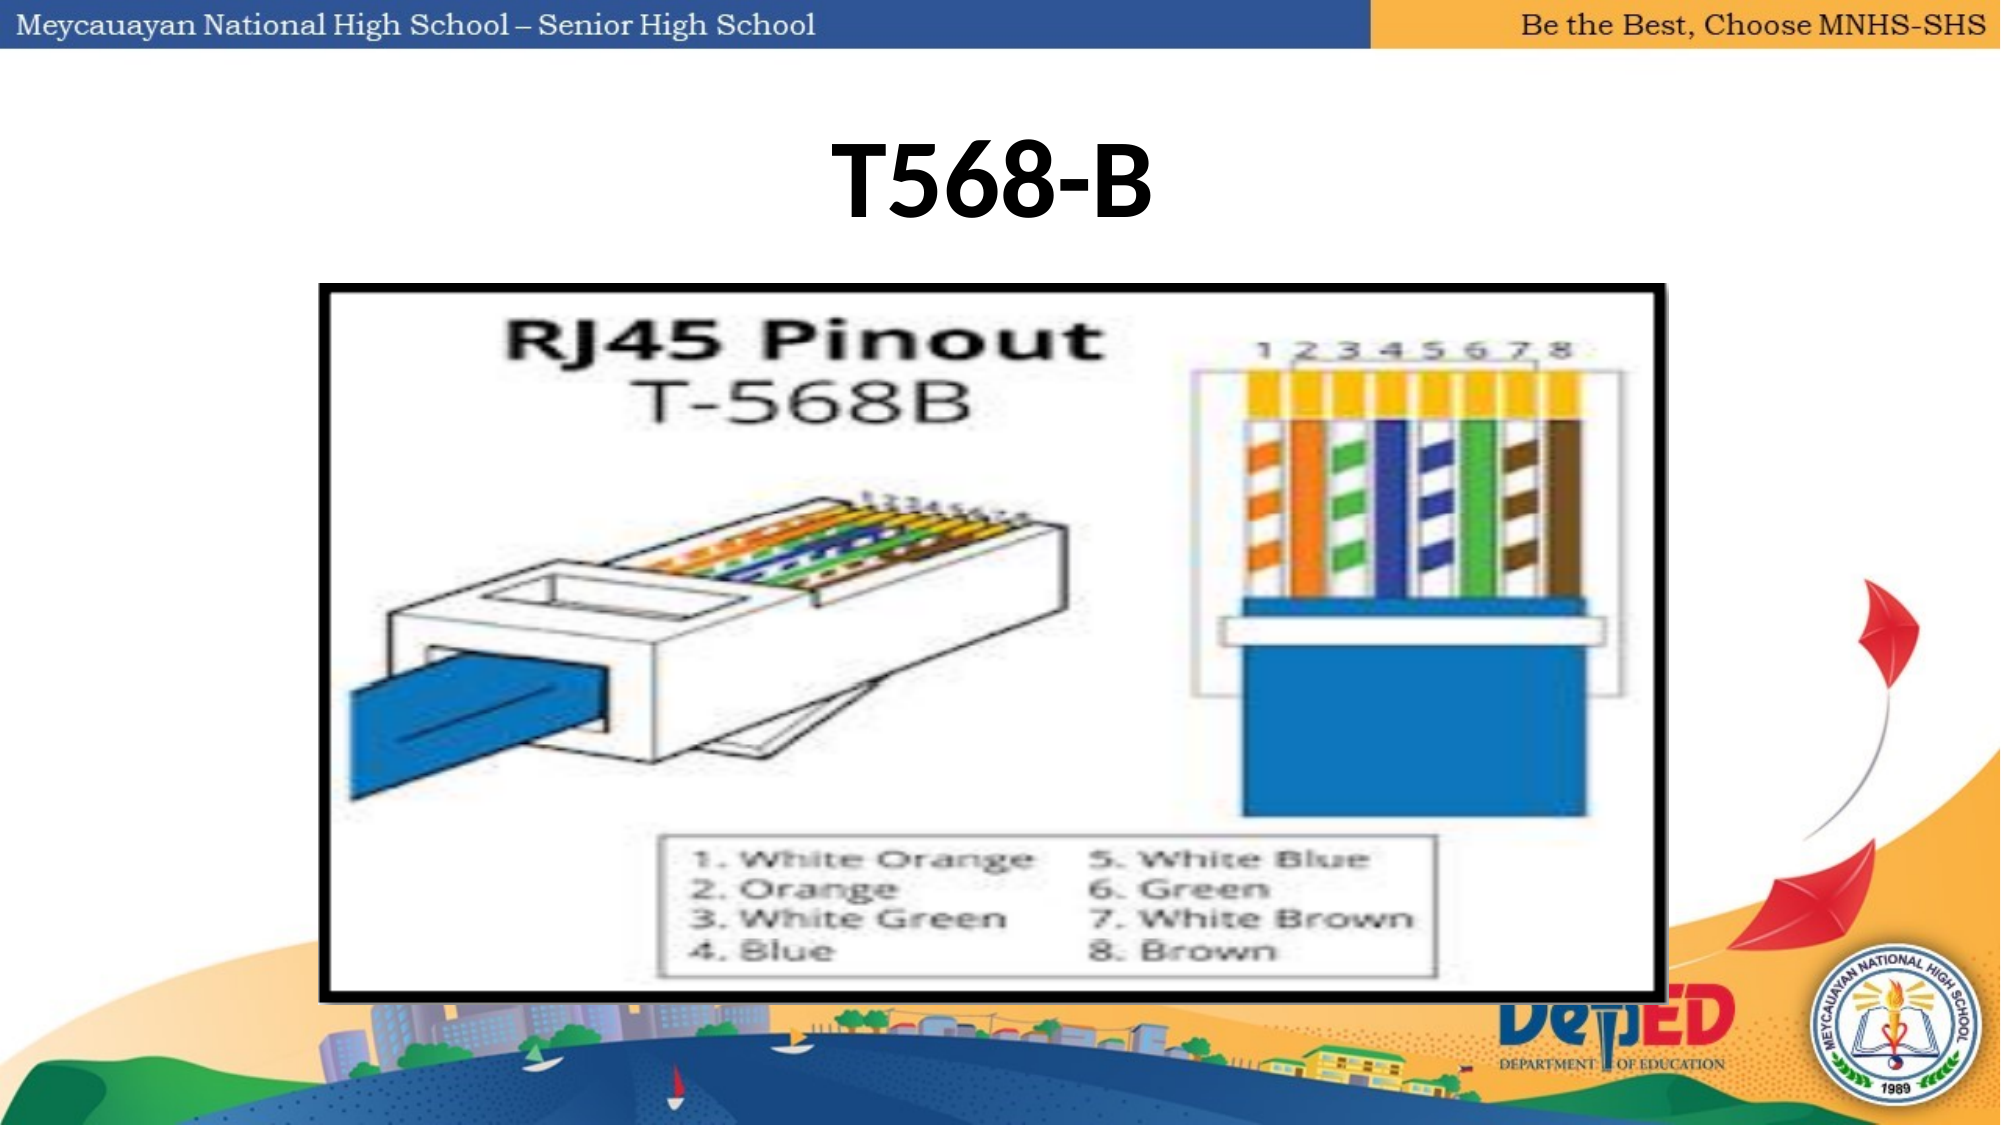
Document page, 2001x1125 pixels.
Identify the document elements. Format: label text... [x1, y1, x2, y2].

title T568-B [130, 77, 1856, 284]
picture [0, 0, 2001, 1125]
